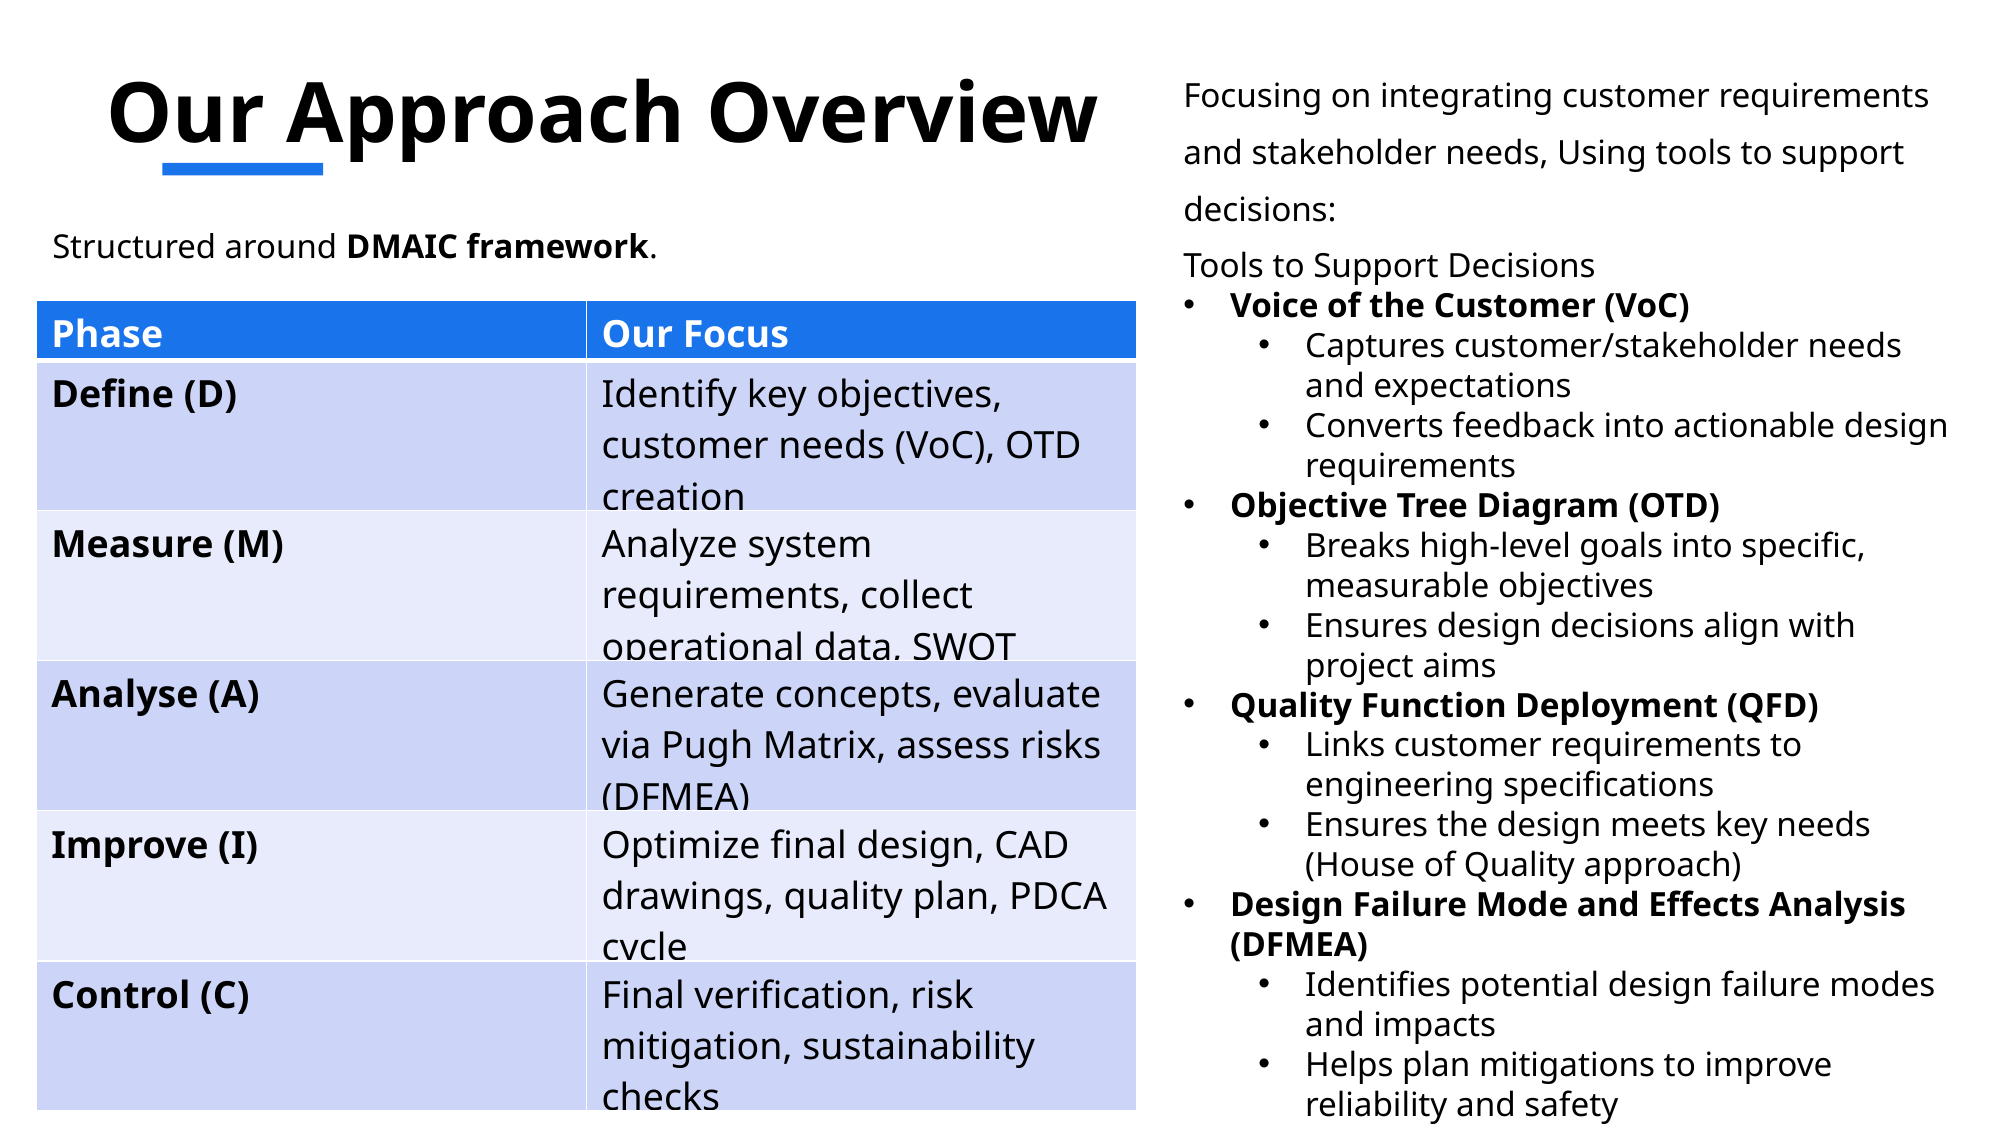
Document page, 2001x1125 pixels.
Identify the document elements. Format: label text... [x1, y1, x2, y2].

list Structured around DMAIC framework. [37, 209, 782, 273]
table_cell Identify key objectives, customer needs (VoC), OTD creation [587, 363, 1136, 510]
table_cell Final verification, risk mitigation, sustainability checks [587, 962, 1136, 1110]
table_cell Analyze system requirements, collect operational data, SWOT [587, 511, 1136, 660]
table_cell Analyse (A) [37, 661, 586, 810]
table_cell Optimize final design, CAD drawings, quality plan, PDCA cycle [587, 811, 1136, 960]
table_cell Control (C) [37, 962, 586, 1110]
text_box Focusing on integrating customer requirements and stakeholder needs, Using tools to support decisions: ​Tools to Support Decisions Voice of the Customer (VoC) Captures customer/stakeholder needs and expectations Converts feedback into actionable design requirements Objective Tree Diagram (OTD) Breaks high-level goals into specific, measurable objectives Ensures design decisions align with project aims Quality Function Deployment (QFD) Links customer requirements to engineering specifications Ensures the design meets key needs (House of Quality approach) Design Failure Mode and Effects Analysis (DFMEA) Identifies potential design failure modes and impacts Helps plan mitigations to improve reliability and safety [1168, 50, 1979, 1125]
table_cell Improve (I) [37, 811, 586, 960]
table_cell Generate concepts, evaluate via Pugh Matrix, assess risks (DFMEA) [587, 661, 1136, 810]
table_header Our Focus [587, 301, 1136, 358]
title Our Approach Overview [91, 51, 1124, 239]
table_cell Define (D) [37, 363, 586, 510]
table_header Phase [37, 301, 586, 358]
table_cell Measure (M) [37, 511, 586, 660]
